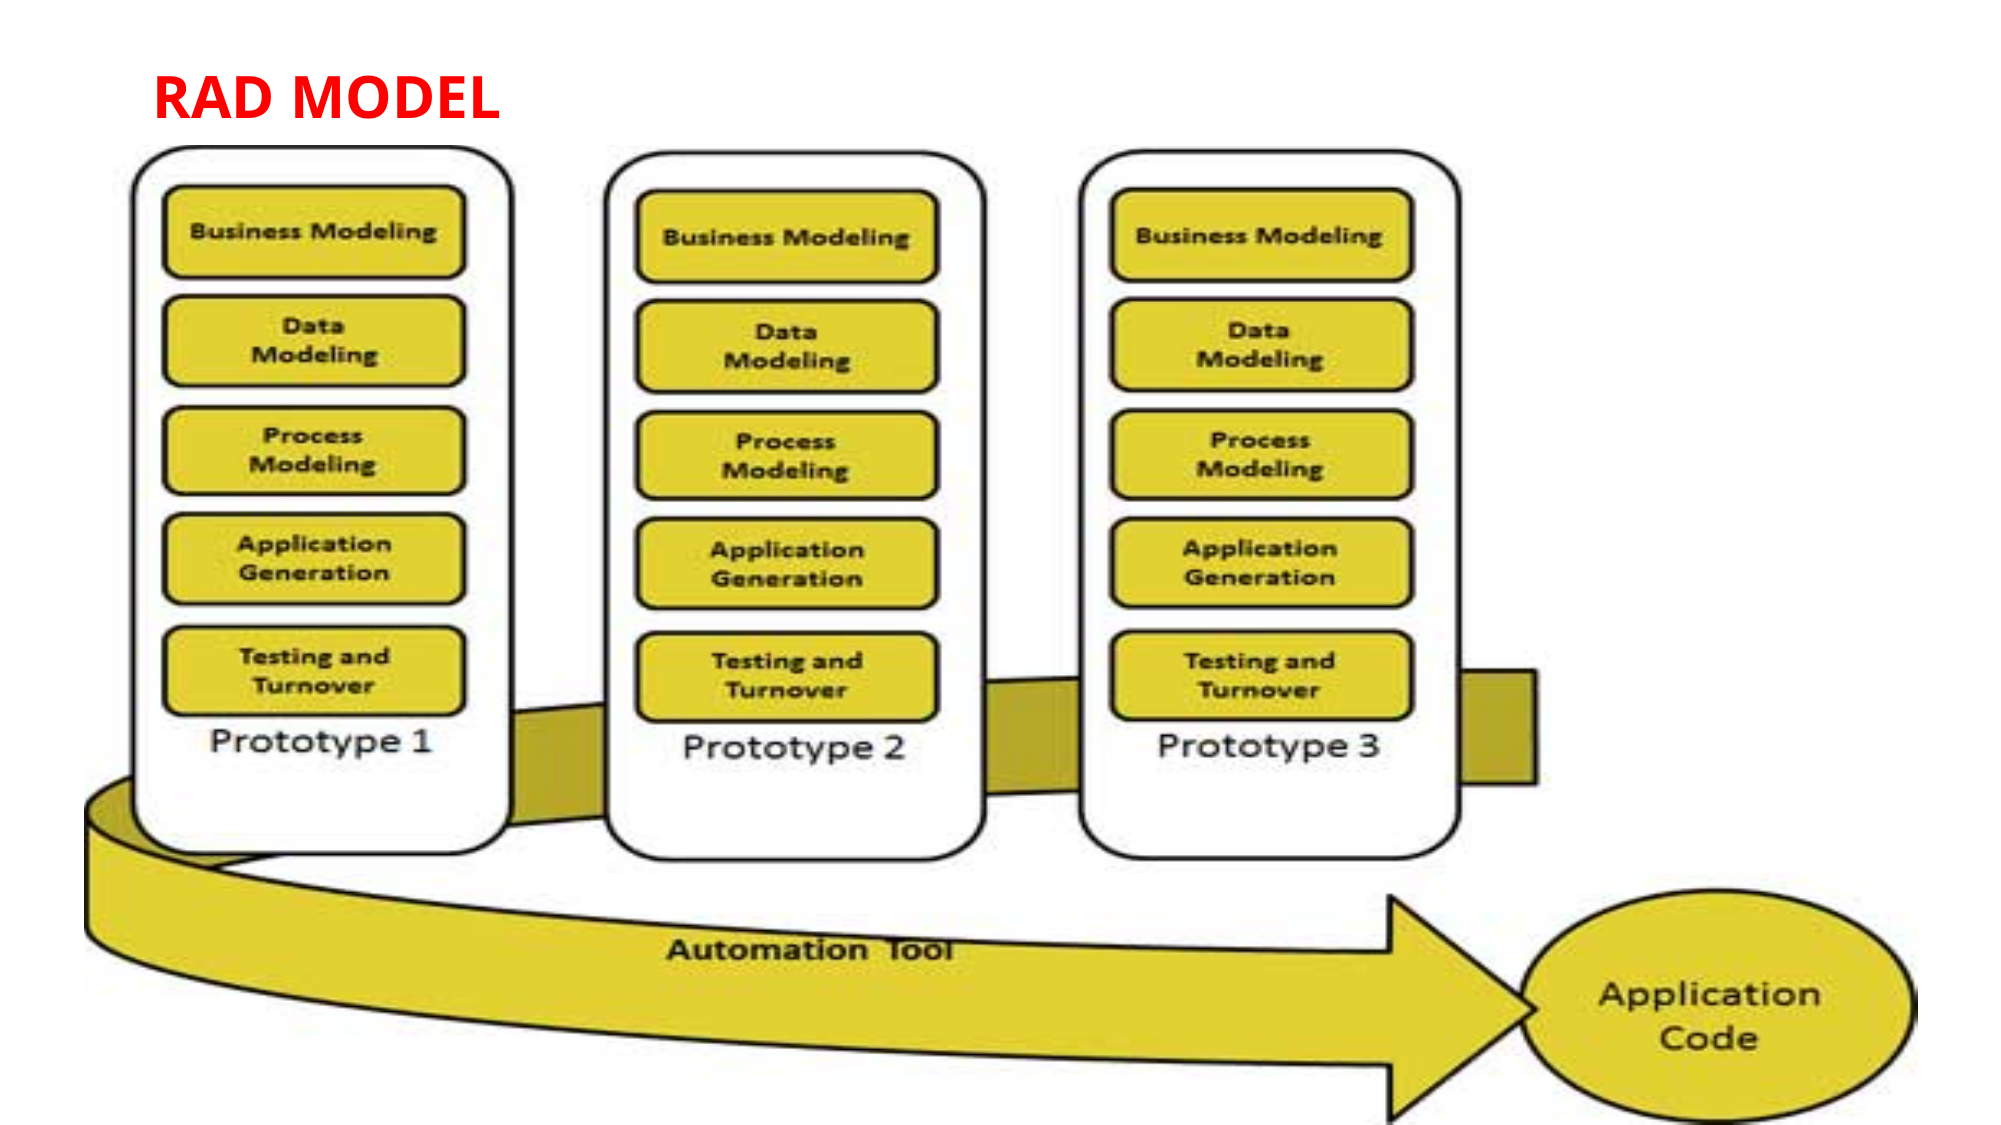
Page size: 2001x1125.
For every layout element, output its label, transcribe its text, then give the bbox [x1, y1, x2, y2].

picture [84, 145, 1918, 1125]
title RAD MODEL [137, 59, 1863, 140]
